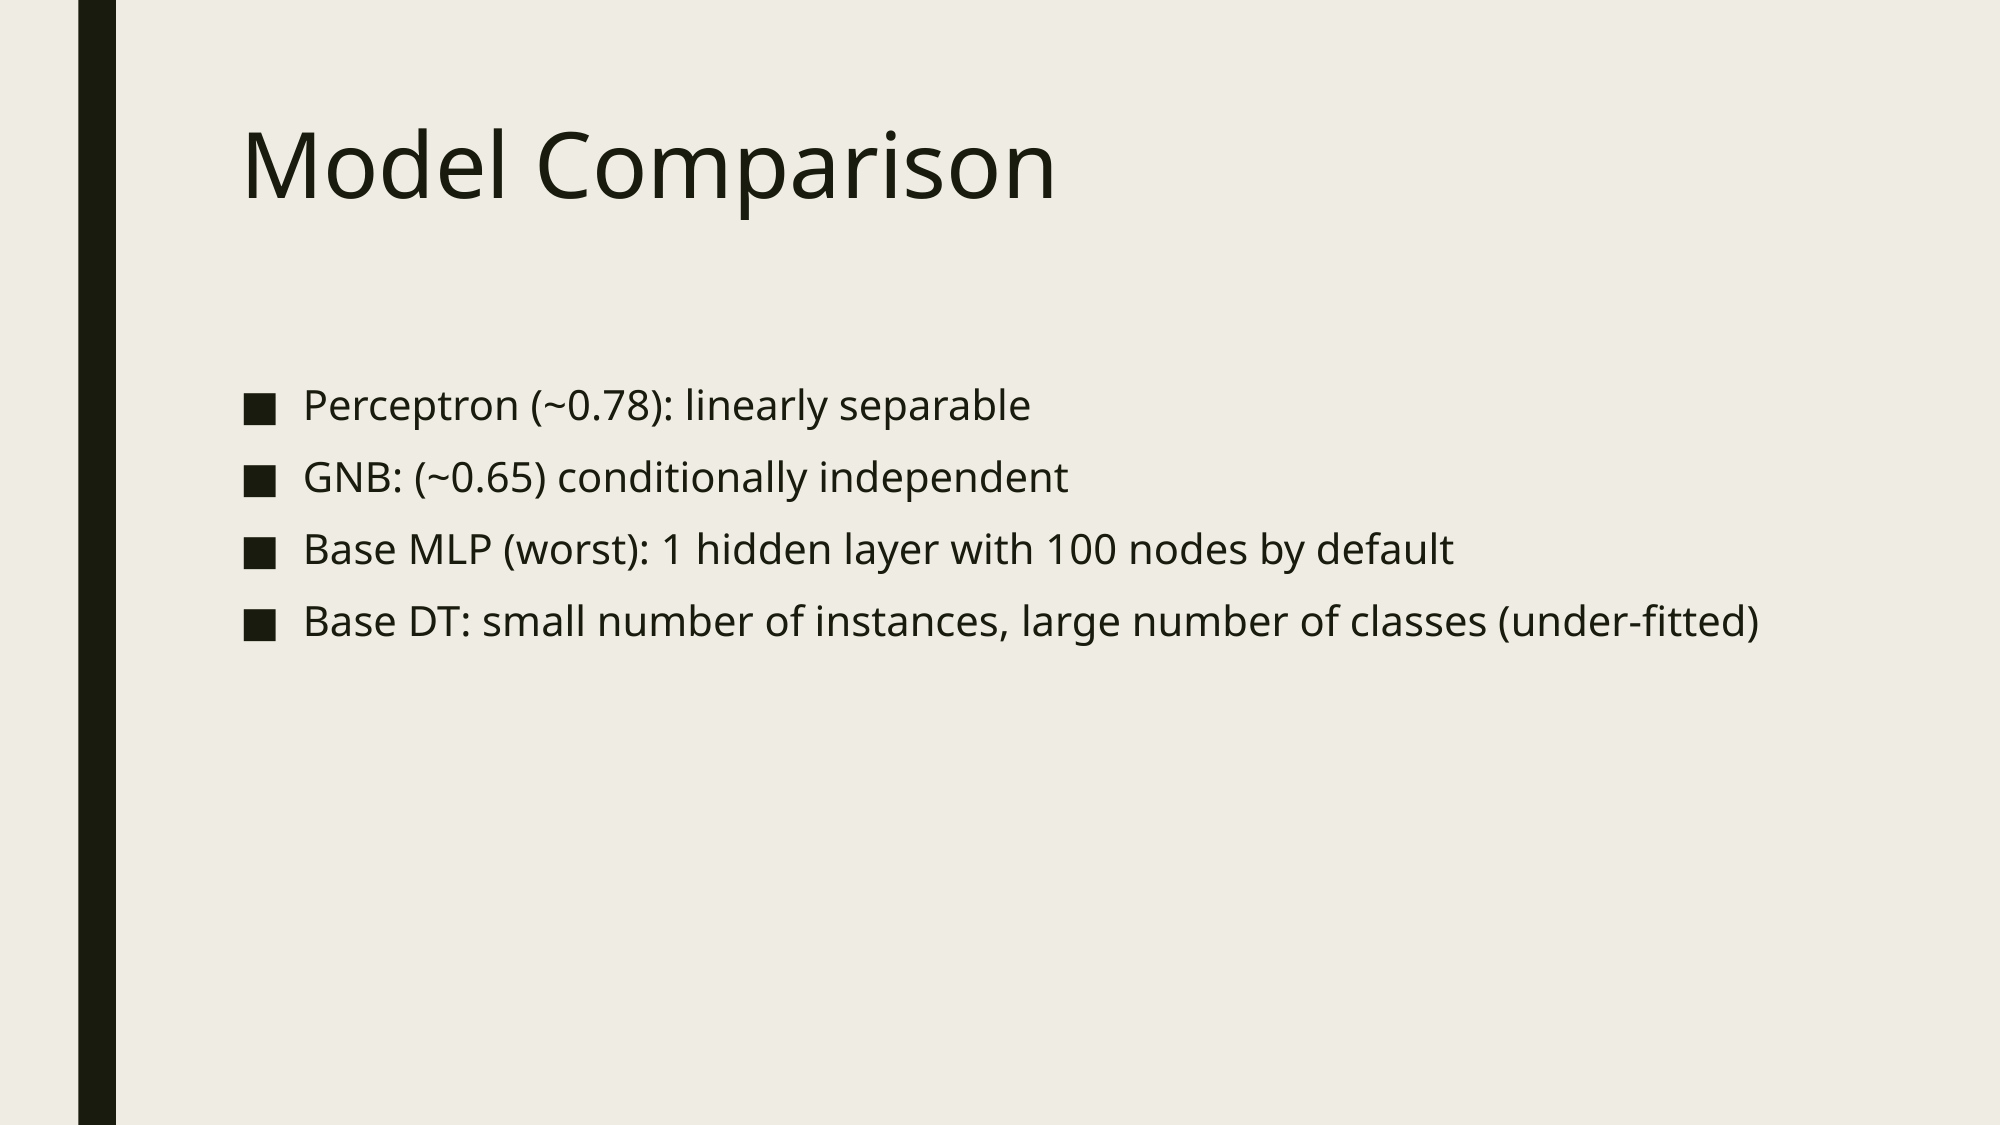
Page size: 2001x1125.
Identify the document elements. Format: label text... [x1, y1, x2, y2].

title Model Comparison [225, 112, 1800, 357]
list Perceptron (~0.78): linearly separable GNB: (~0.65) conditionally independent Base MLP (worst): 1 hidden layer with 100 nodes by default Base DT: small number of instances, large number of classes (under-fitted) [225, 375, 1800, 963]
